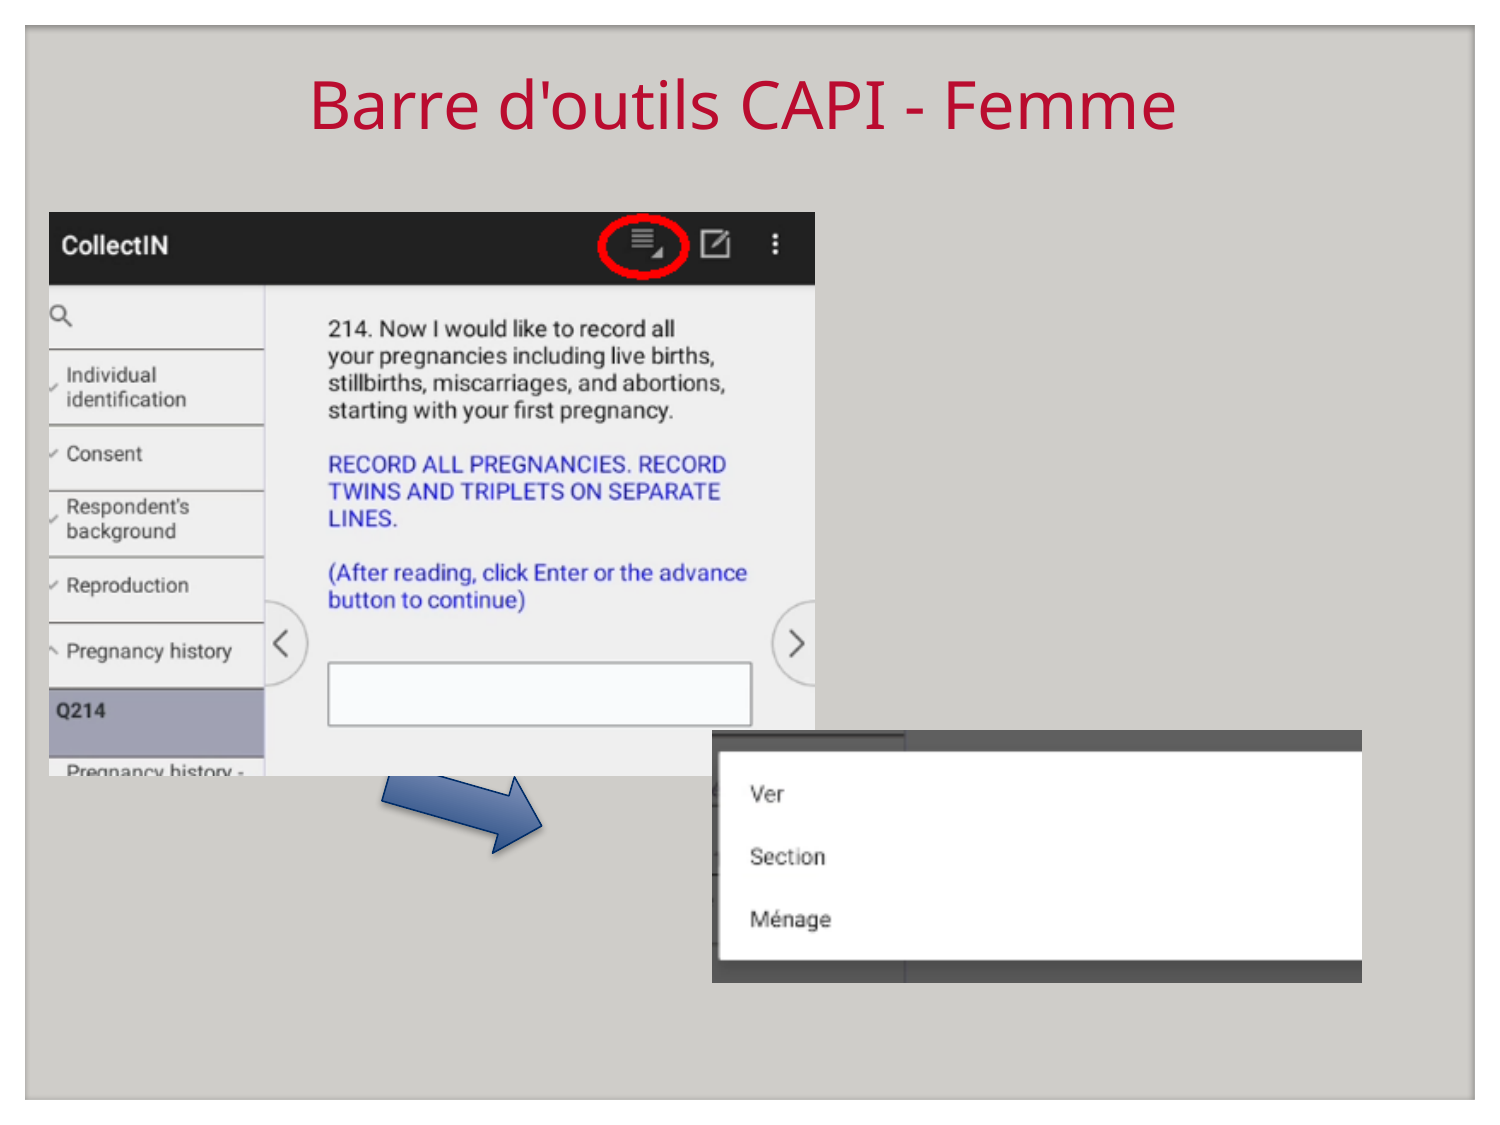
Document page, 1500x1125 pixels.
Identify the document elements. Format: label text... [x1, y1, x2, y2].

text_box [381, 784, 543, 854]
title Barre d'outils CAPI - Femme [24, 52, 1463, 150]
picture [49, 212, 1362, 983]
